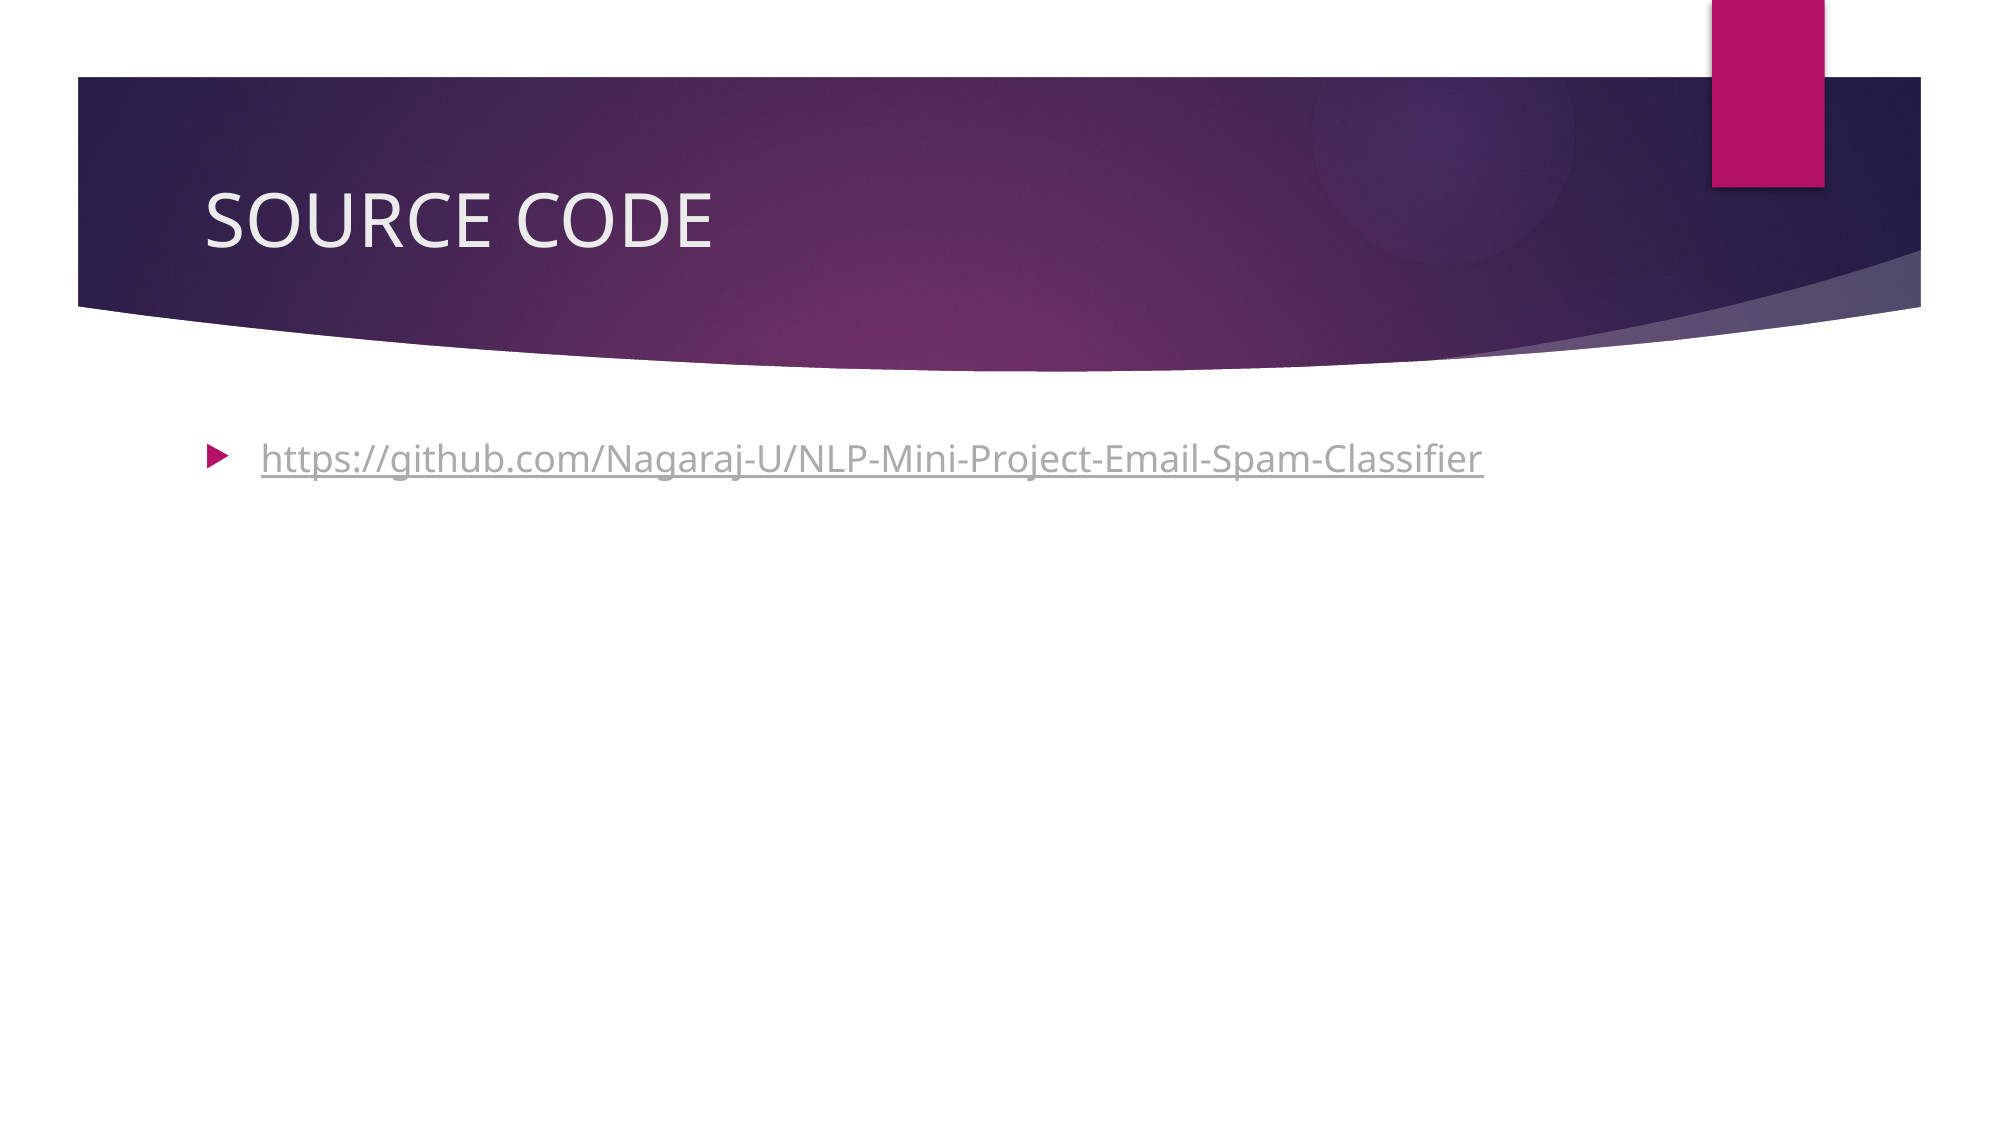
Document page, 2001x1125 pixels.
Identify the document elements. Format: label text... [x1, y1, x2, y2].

title SOURCE CODE [189, 159, 1627, 276]
list https://github.com/Nagaraj-U/NLP-Mini-Project-Email-Spam-Classifier [189, 427, 1638, 988]
